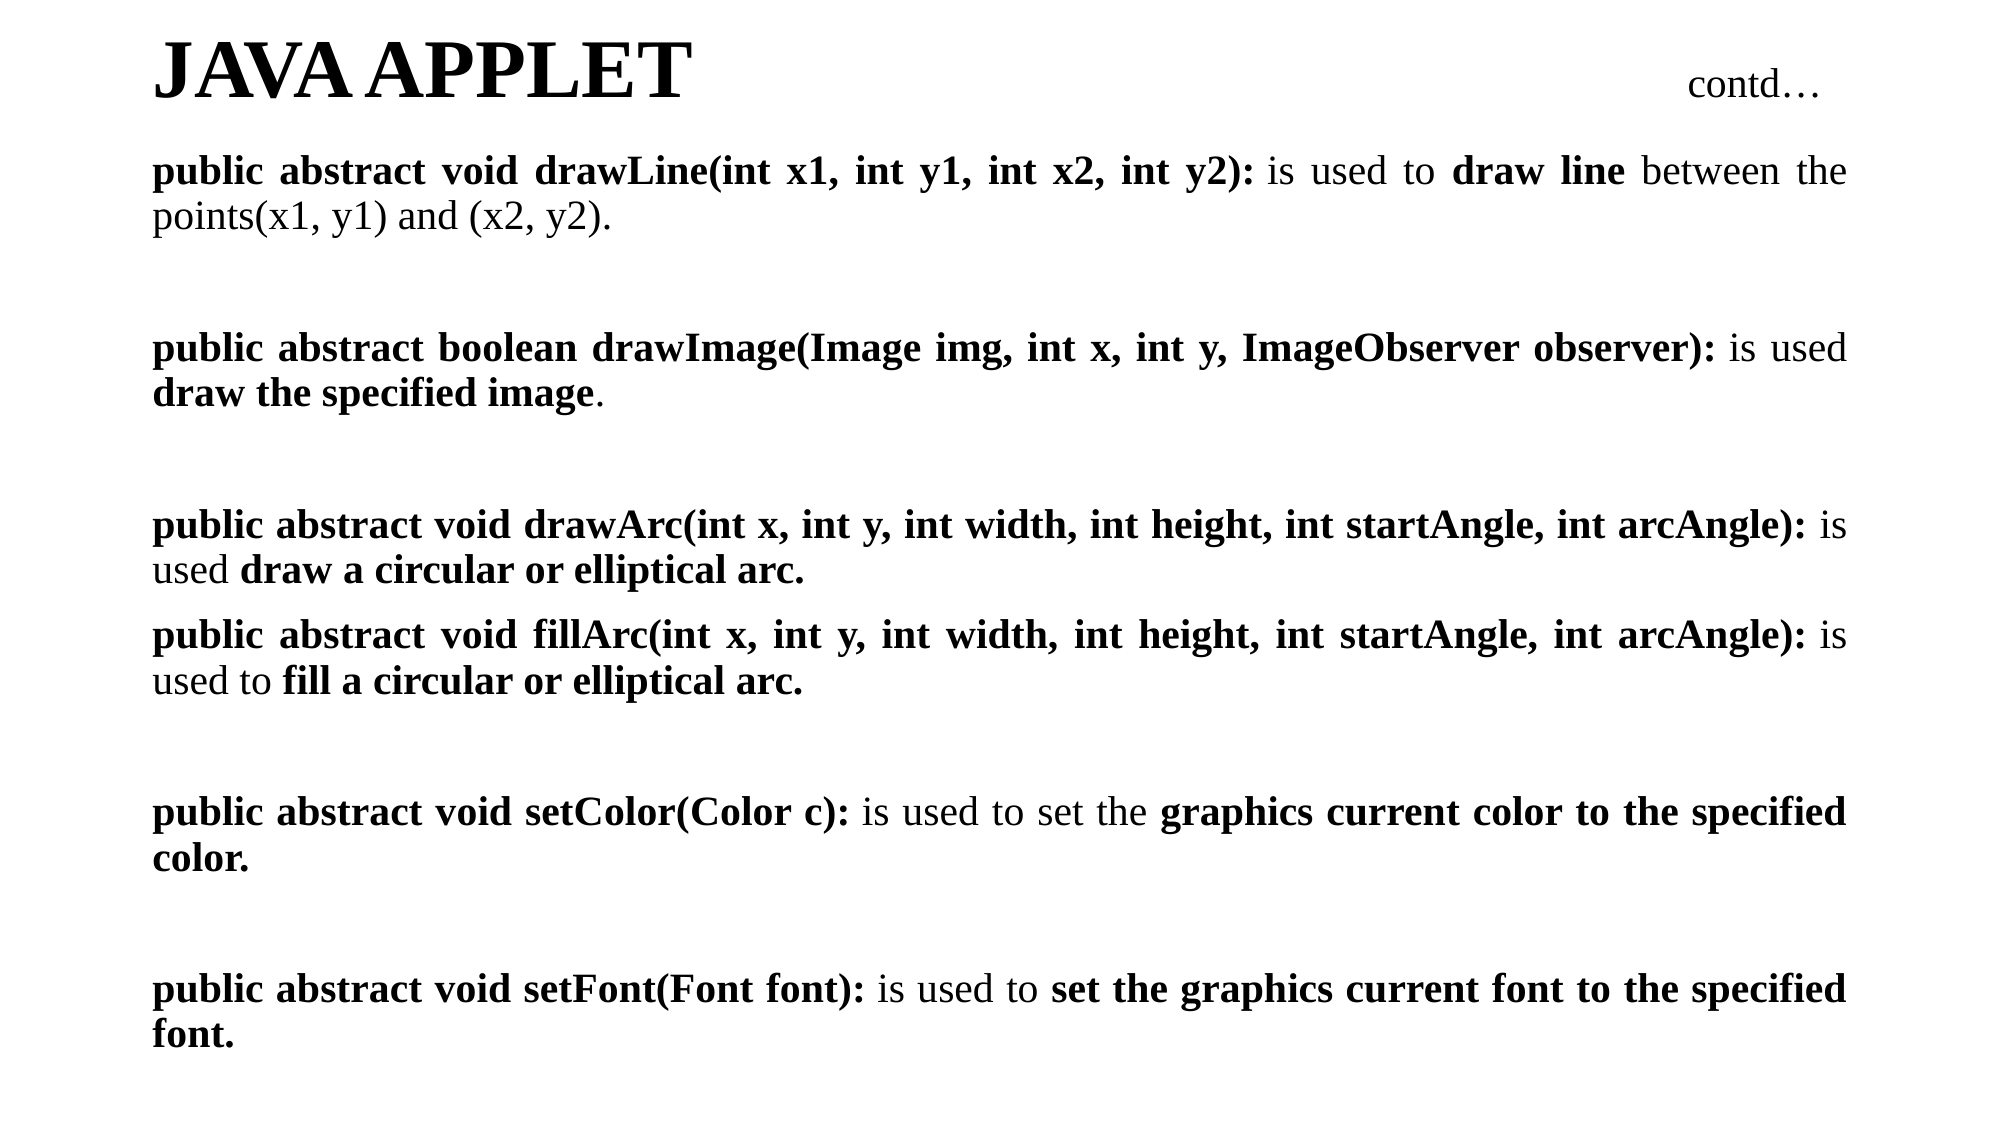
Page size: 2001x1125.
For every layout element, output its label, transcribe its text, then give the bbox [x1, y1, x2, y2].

title JAVA APPLET contd… [137, 0, 1863, 140]
list public abstract void drawLine(int x1, int y1, int x2, int y2): is used to draw line between the points(x1, y1) and (x2, y2). public abstract boolean drawImage(Image img, int x, int y, ImageObserver observer): is used draw the specified image. public abstract void drawArc(int x, int y, int width, int height, int startAngle, int arcAngle): is used draw a circular or elliptical arc. public abstract void fillArc(int x, int y, int width, int height, int startAngle, int arcAngle): is used to fill a circular or elliptical arc. public abstract void setColor(Color c): is used to set the graphics current color to the specified color. public abstract void setFont(Font font): is used to set the graphics current font to the specified font. [137, 140, 1863, 1068]
